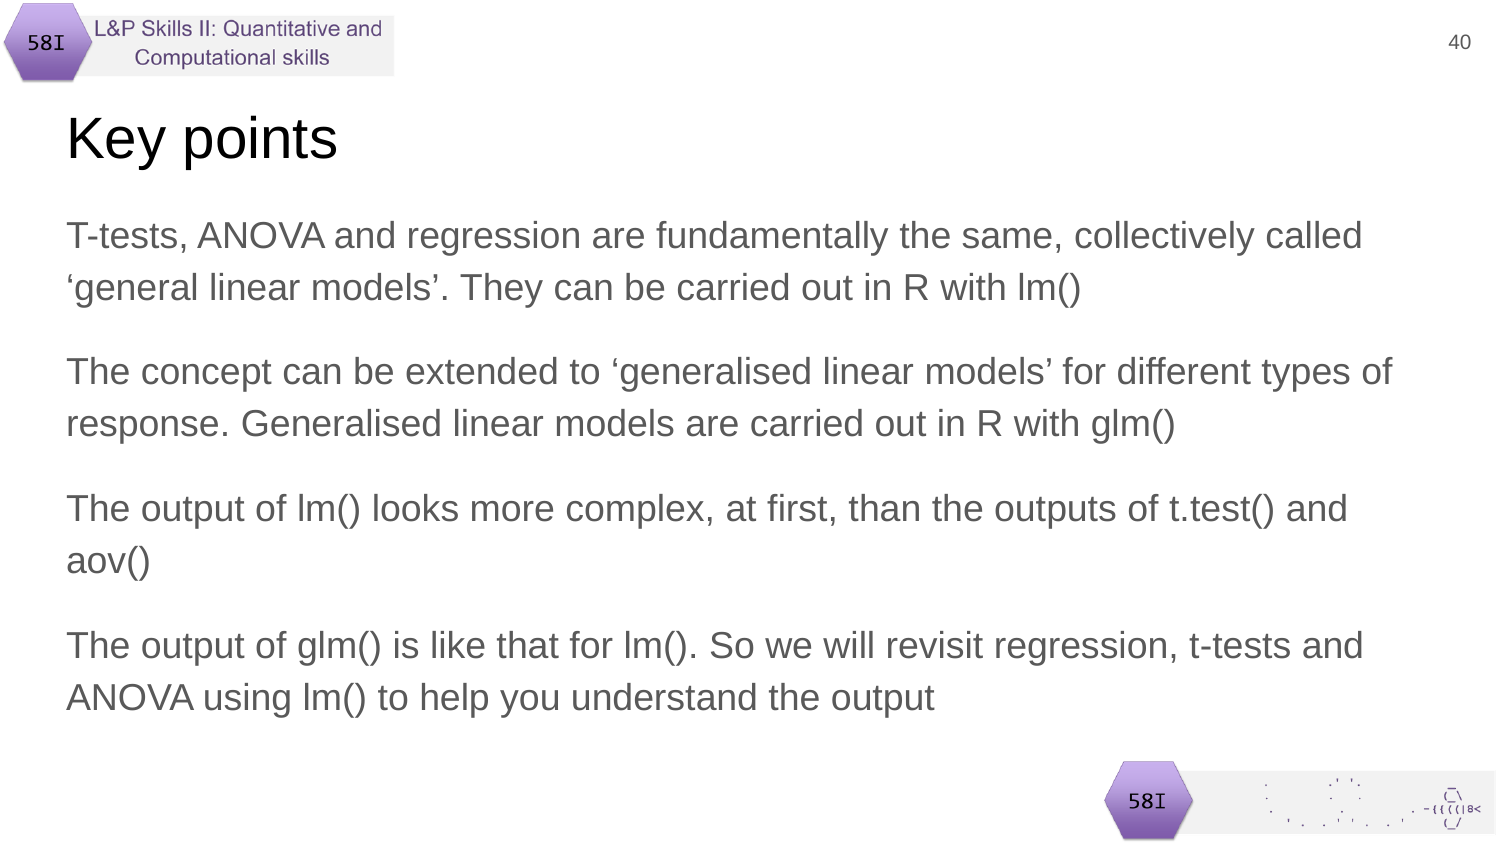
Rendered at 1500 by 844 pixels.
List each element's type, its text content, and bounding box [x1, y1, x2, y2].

picture [1100, 760, 1500, 844]
list T-tests, ANOVA and regression are fundamentally the same, collectively called ‘general linear models’. They can be carried out in R with lm() The concept can be extended to ‘generalised linear models’ for different types of response. Generalised linear models are carried out in R with glm() The output of lm() looks more complex, at first, than the outputs of t.test() and aov() The output of glm() is like that for lm(). So we will revisit regression, t-tests and ANOVA using lm() to help you understand the output [51, 189, 1449, 750]
picture [0, 2, 400, 86]
slide_number ‹#› [1396, 8, 1487, 73]
title Key points [51, 85, 1449, 180]
